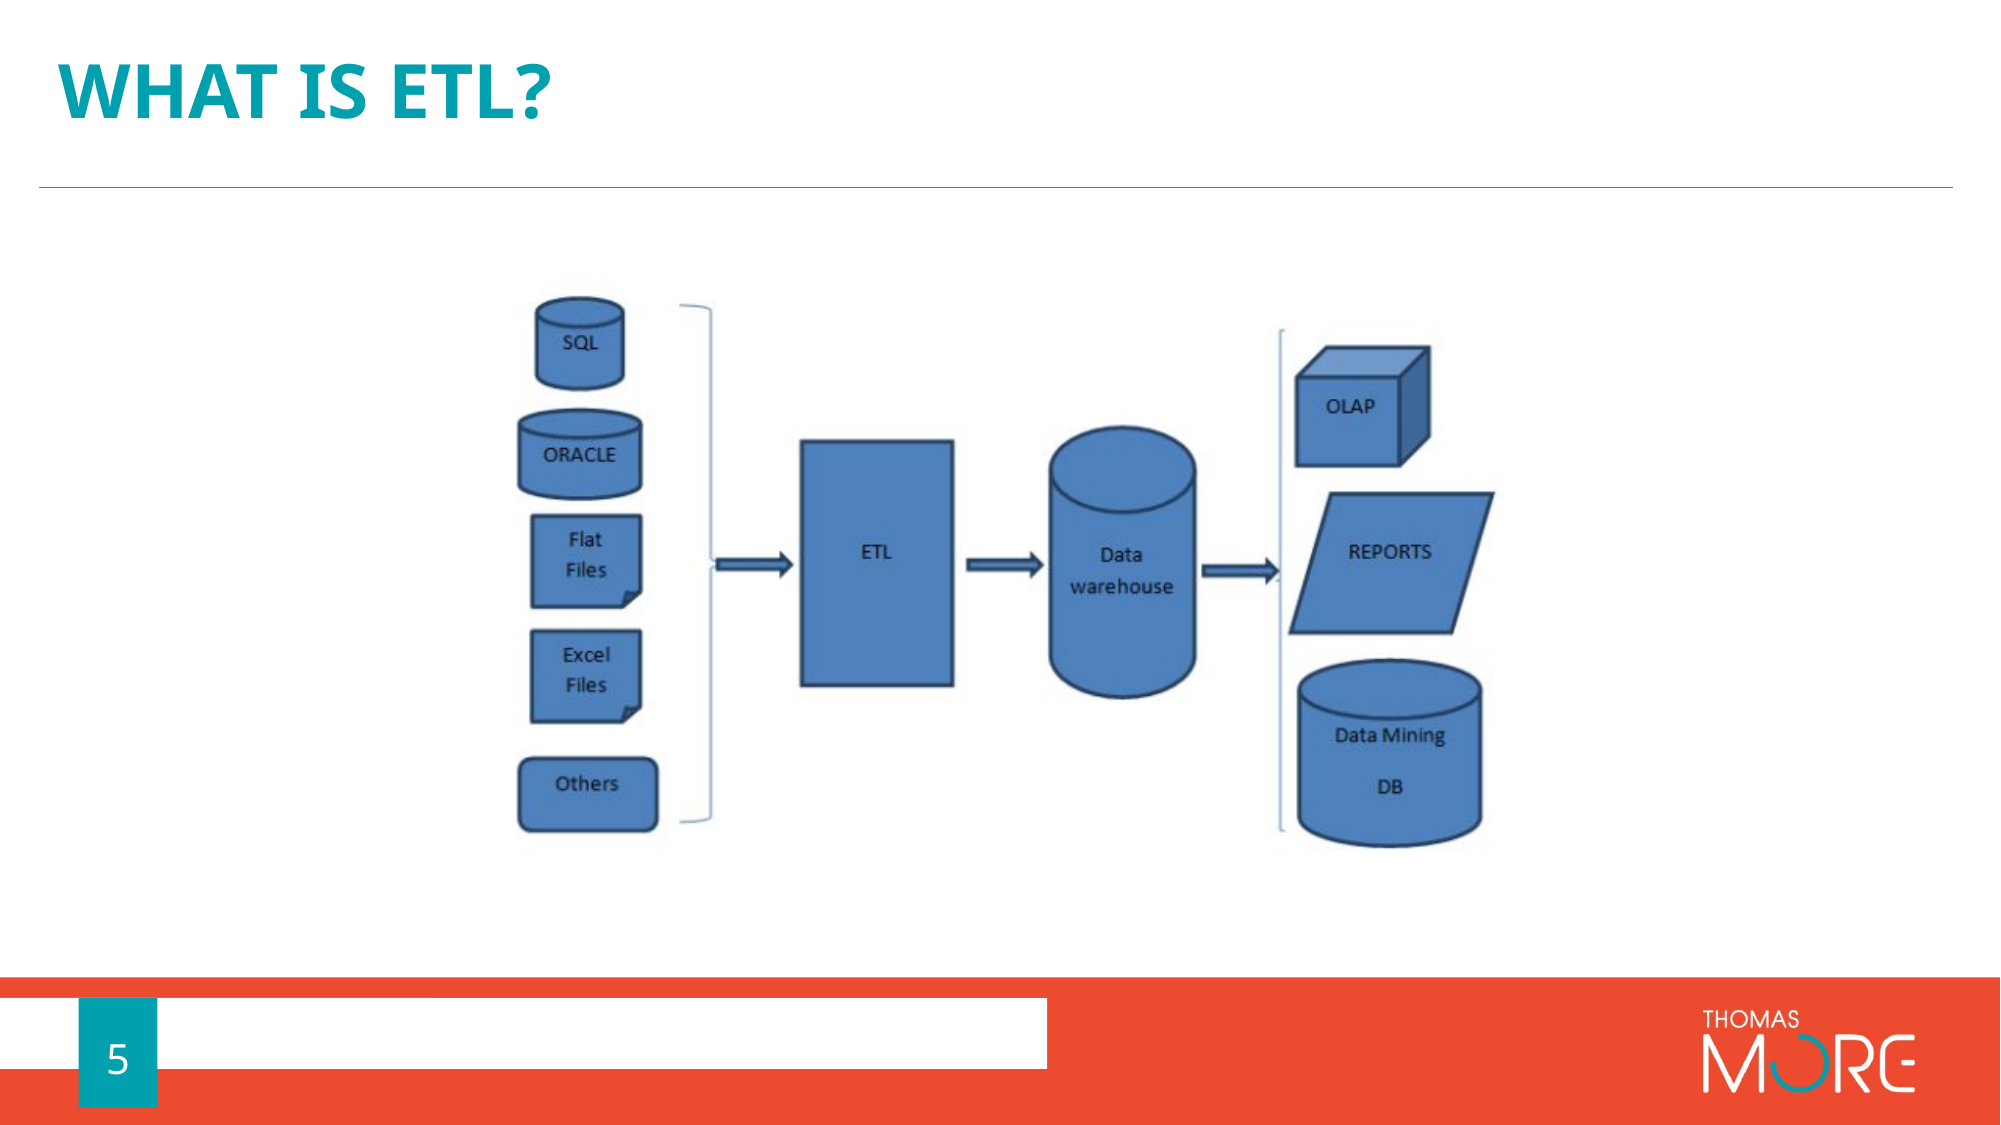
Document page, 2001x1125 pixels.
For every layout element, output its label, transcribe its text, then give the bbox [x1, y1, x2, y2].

slide_number 5 [78, 998, 158, 1108]
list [491, 251, 1508, 854]
picture [1673, 980, 1944, 1122]
footer [165, 998, 1048, 1069]
title WHat is ETL? [0, 0, 2000, 188]
